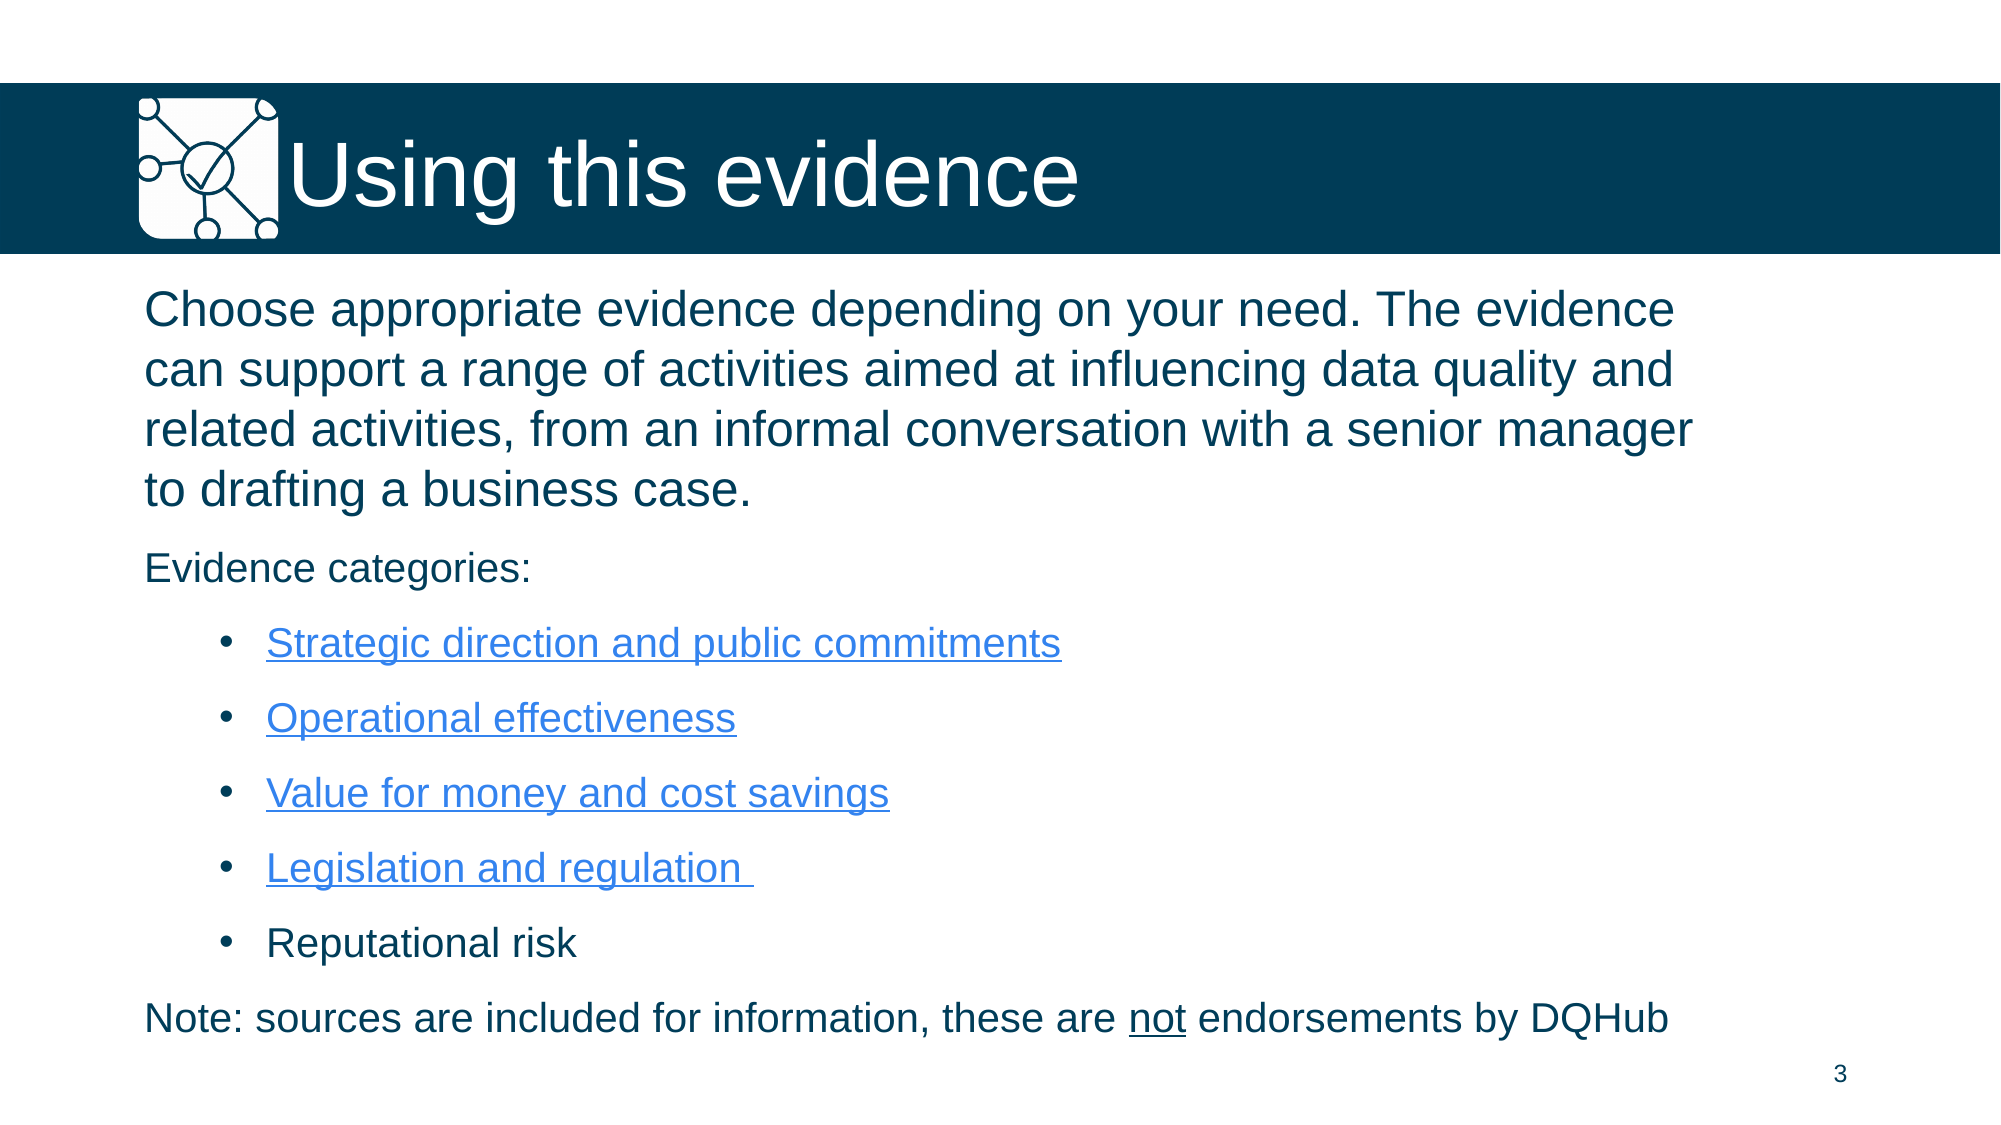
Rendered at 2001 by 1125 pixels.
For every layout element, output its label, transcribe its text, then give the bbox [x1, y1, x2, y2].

title Using this evidence [285, 73, 1863, 264]
picture [259, 100, 275, 117]
picture [159, 99, 256, 146]
picture [140, 159, 158, 178]
picture [139, 165, 203, 238]
picture [201, 155, 231, 191]
text_box Choose appropriate evidence depending on your need. The evidence can support a range of activities aimed at influencing data quality and related activities, from an informal conversation with a senior manager to drafting a business case. Evidence categories: Strategic direction and public commitments Operational effectiveness Value for money and cost savings Legislation and regulation Reputational risk Note: sources are included for information, these are not endorsements by DQHub [129, 268, 1730, 1049]
picture [186, 176, 198, 189]
picture [259, 221, 278, 238]
picture [139, 99, 156, 117]
picture [184, 145, 222, 184]
picture [229, 119, 278, 220]
picture [139, 119, 186, 162]
picture [198, 221, 217, 238]
slide_number 3 [1412, 1042, 1863, 1103]
picture [207, 191, 256, 238]
